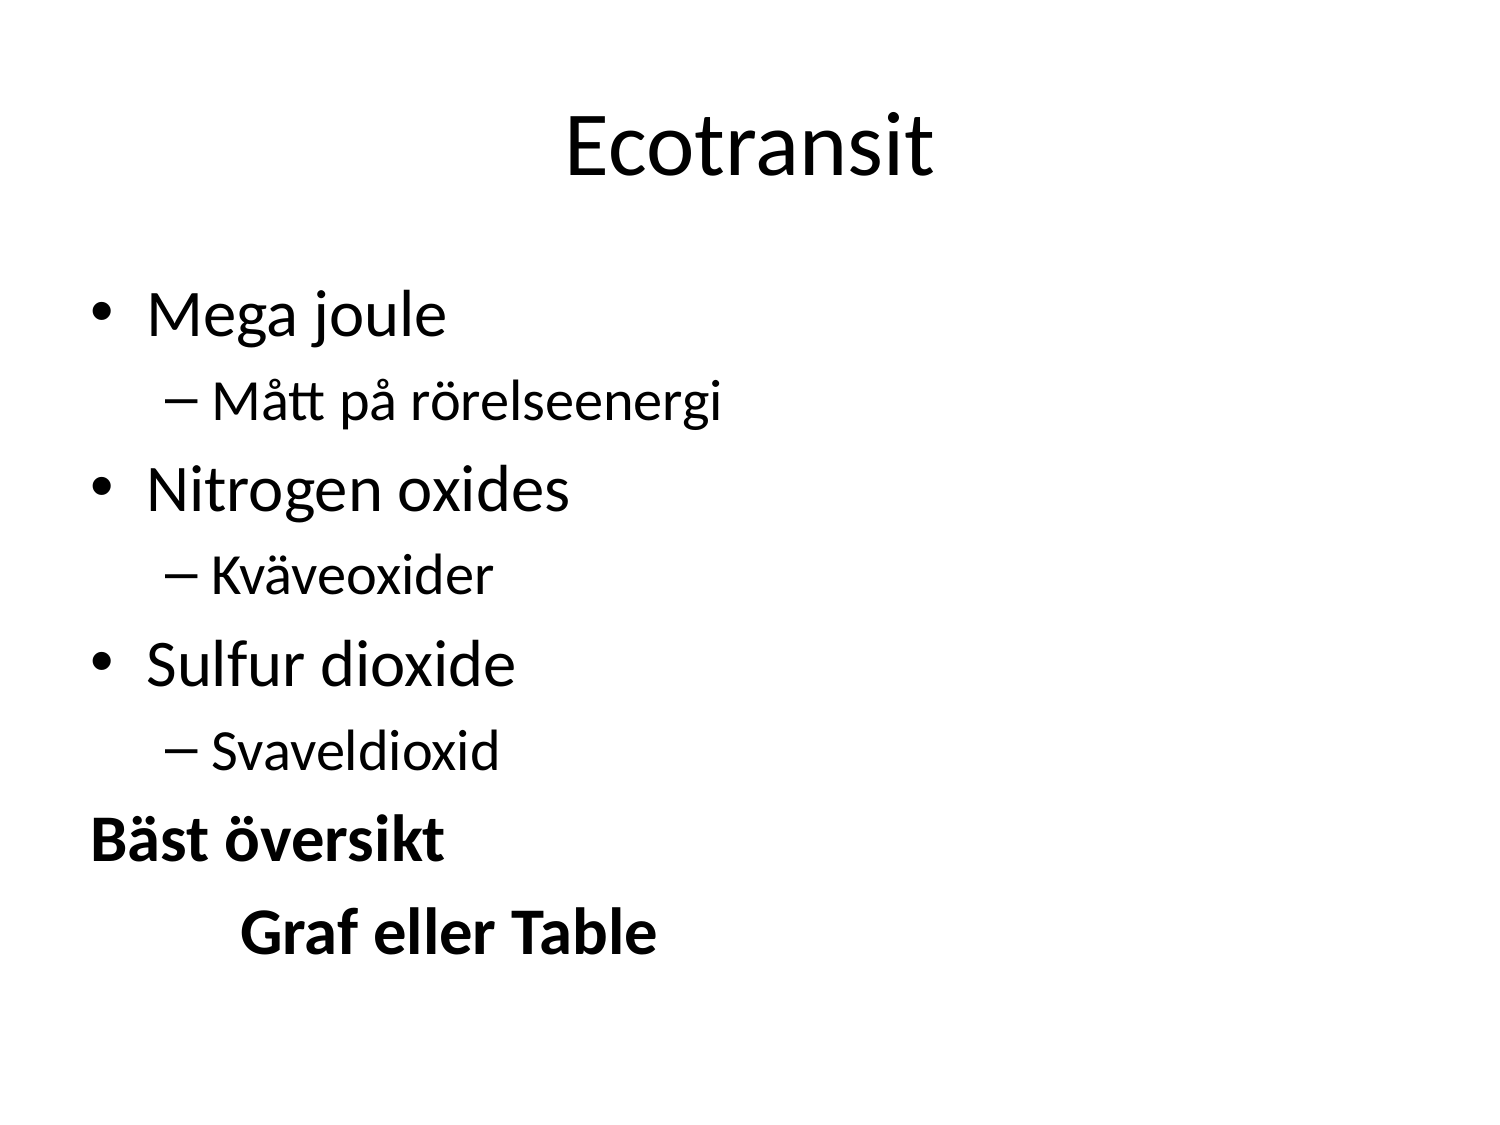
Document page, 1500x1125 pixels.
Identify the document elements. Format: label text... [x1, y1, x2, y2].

list Mega joule Mått på rörelseenergi Nitrogen oxides Kväveoxider Sulfur dioxide Svaveldioxid Bäst översikt Graf eller Table [75, 262, 1425, 1005]
title Ecotransit [75, 45, 1425, 233]
